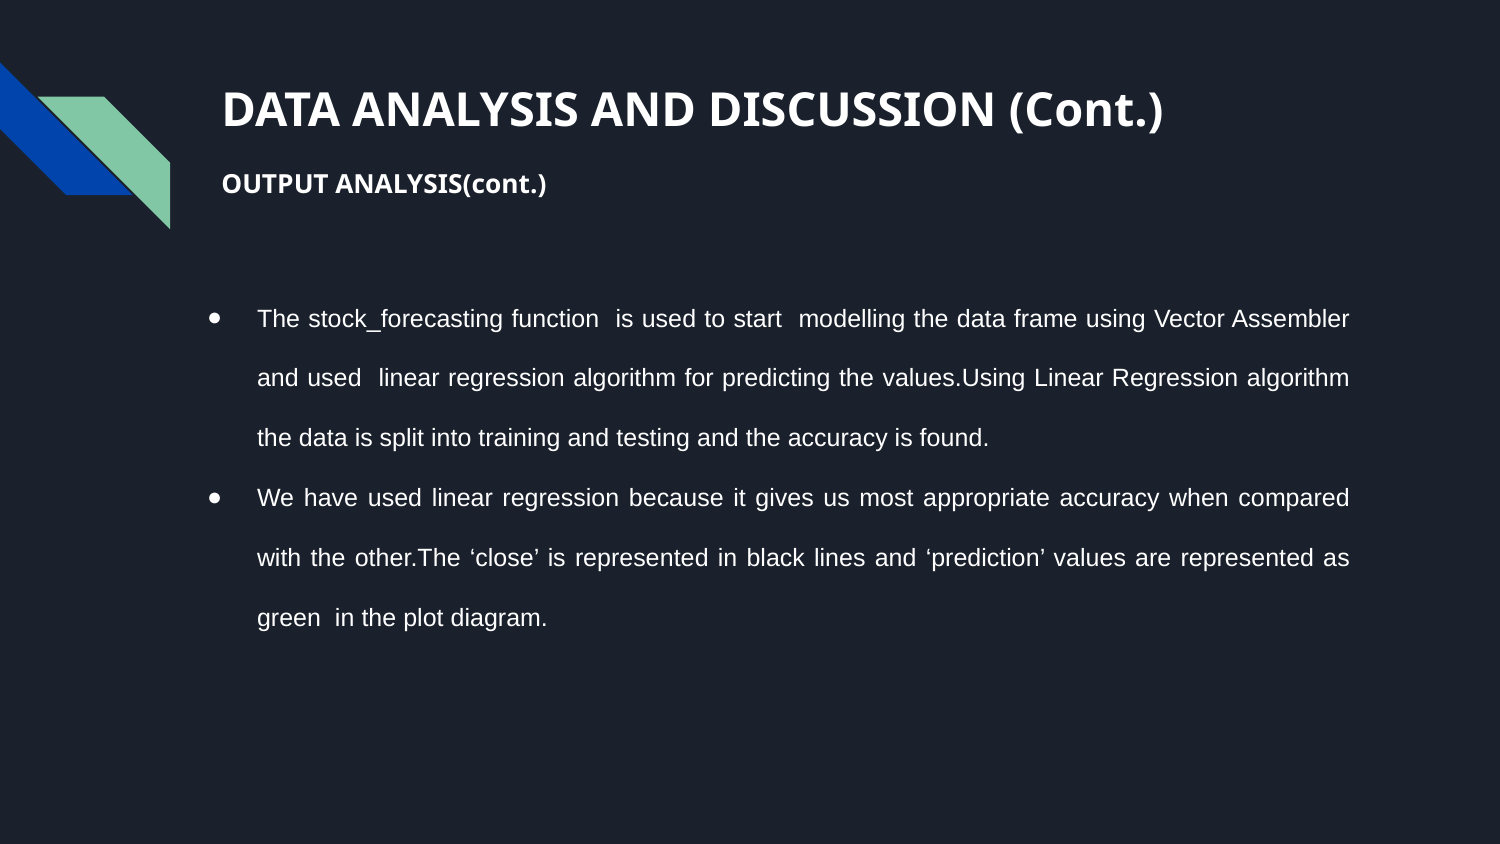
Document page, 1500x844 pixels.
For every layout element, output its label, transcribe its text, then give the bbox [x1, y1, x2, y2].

title DATA ANALYSIS AND DISCUSSION (Cont.) OUTPUT ANALYSIS(cont.) [206, 64, 1361, 215]
list The stock_forecasting function is used to start modelling the data frame using Vector Assembler and used linear regression algorithm for predicting the values.Using Linear Regression algorithm the data is split into training and testing and the accuracy is found. We have used linear regression because it gives us most appropriate accuracy when compared with the other.The ‘close’ is represented in black lines and ‘prediction’ values are represented as green in the plot diagram. [167, 257, 1368, 735]
